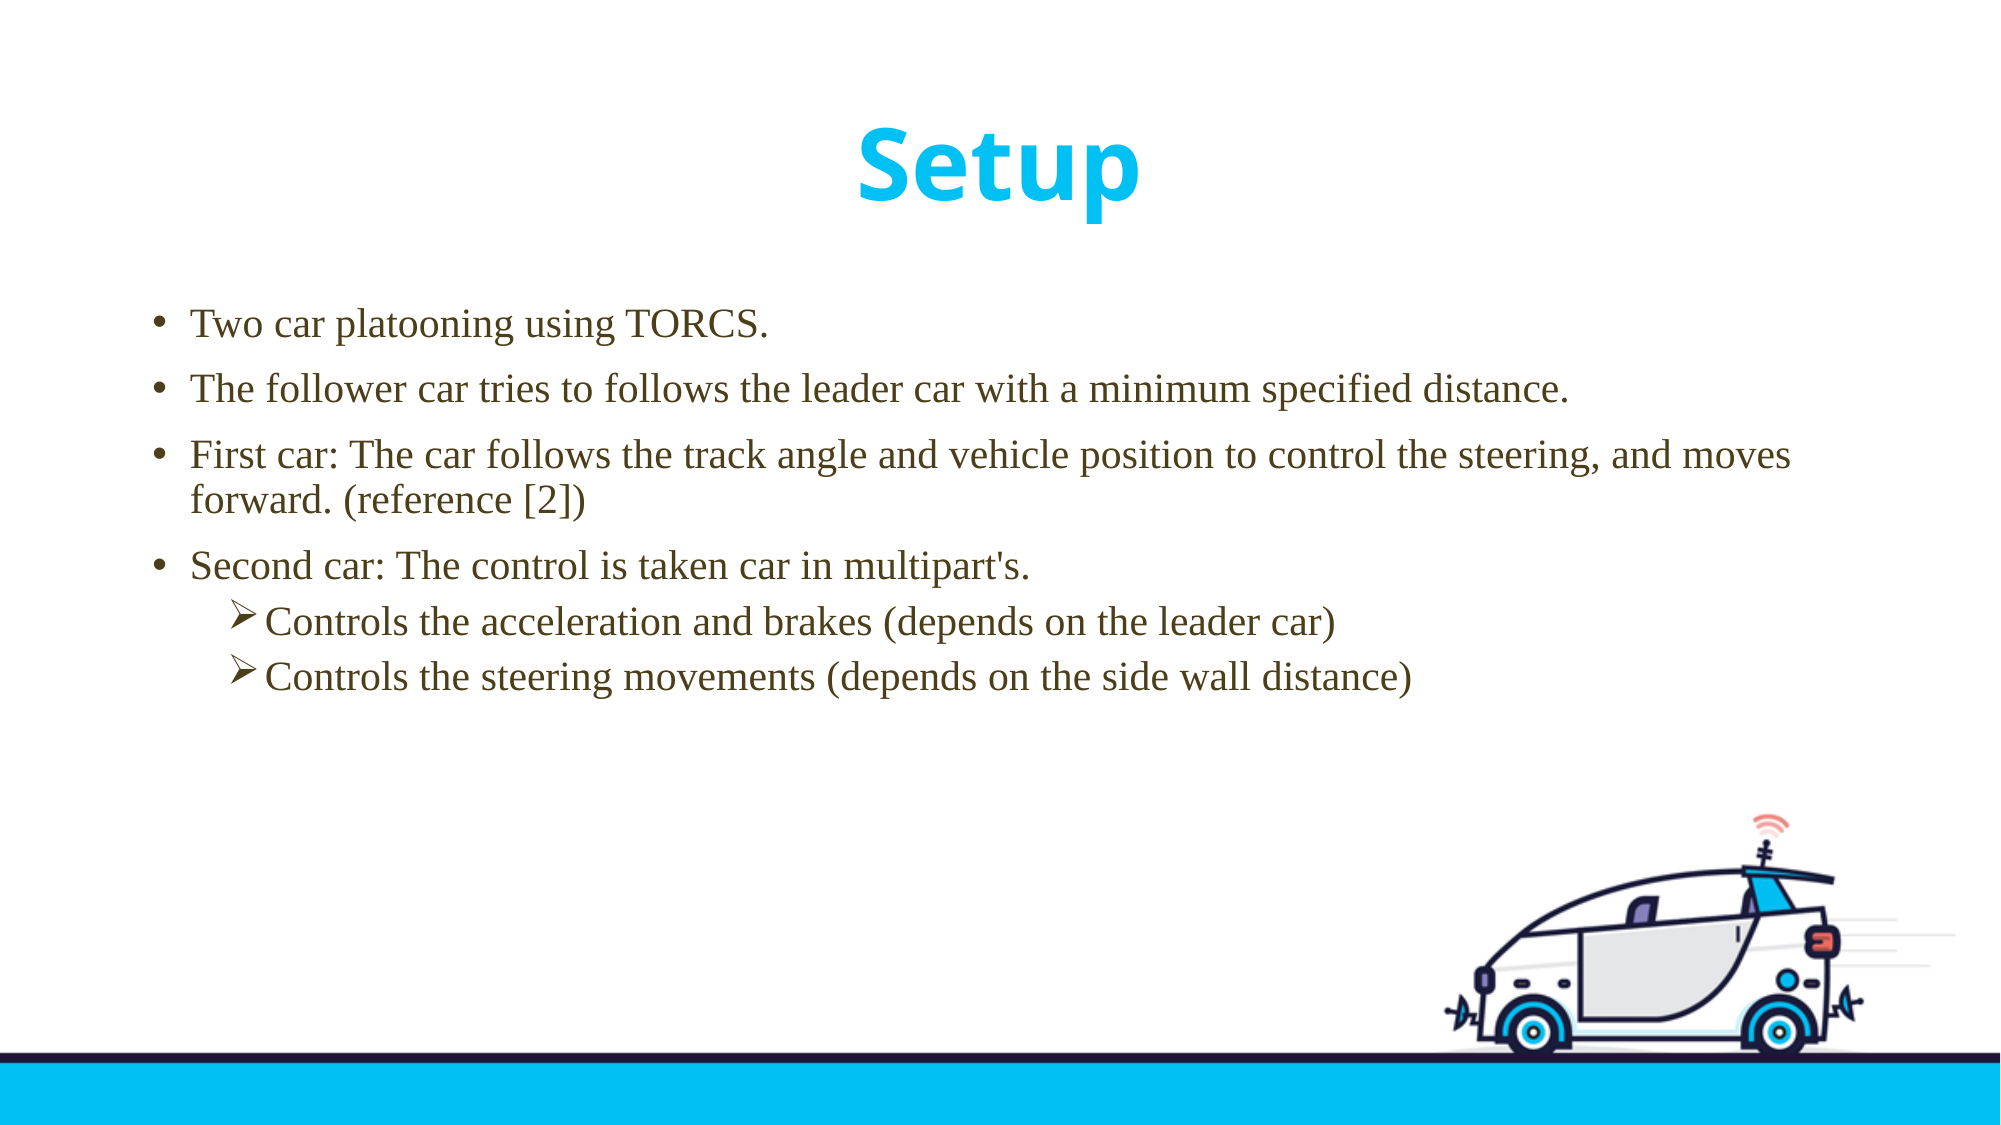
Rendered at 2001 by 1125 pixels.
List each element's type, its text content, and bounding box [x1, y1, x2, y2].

list Two car platooning using TORCS. The follower car tries to follows the leader car with a minimum specified distance. First car: The car follows the track angle and vehicle position to control the steering, and moves forward. (reference [2]) Second car: The control is taken car in multipart's. Controls the acceleration and brakes (depends on the leader car) Controls the steering movements (depends on the side wall distance) [137, 293, 1863, 1014]
picture [0, 0, 2001, 1062]
title Setup [137, 59, 1863, 278]
